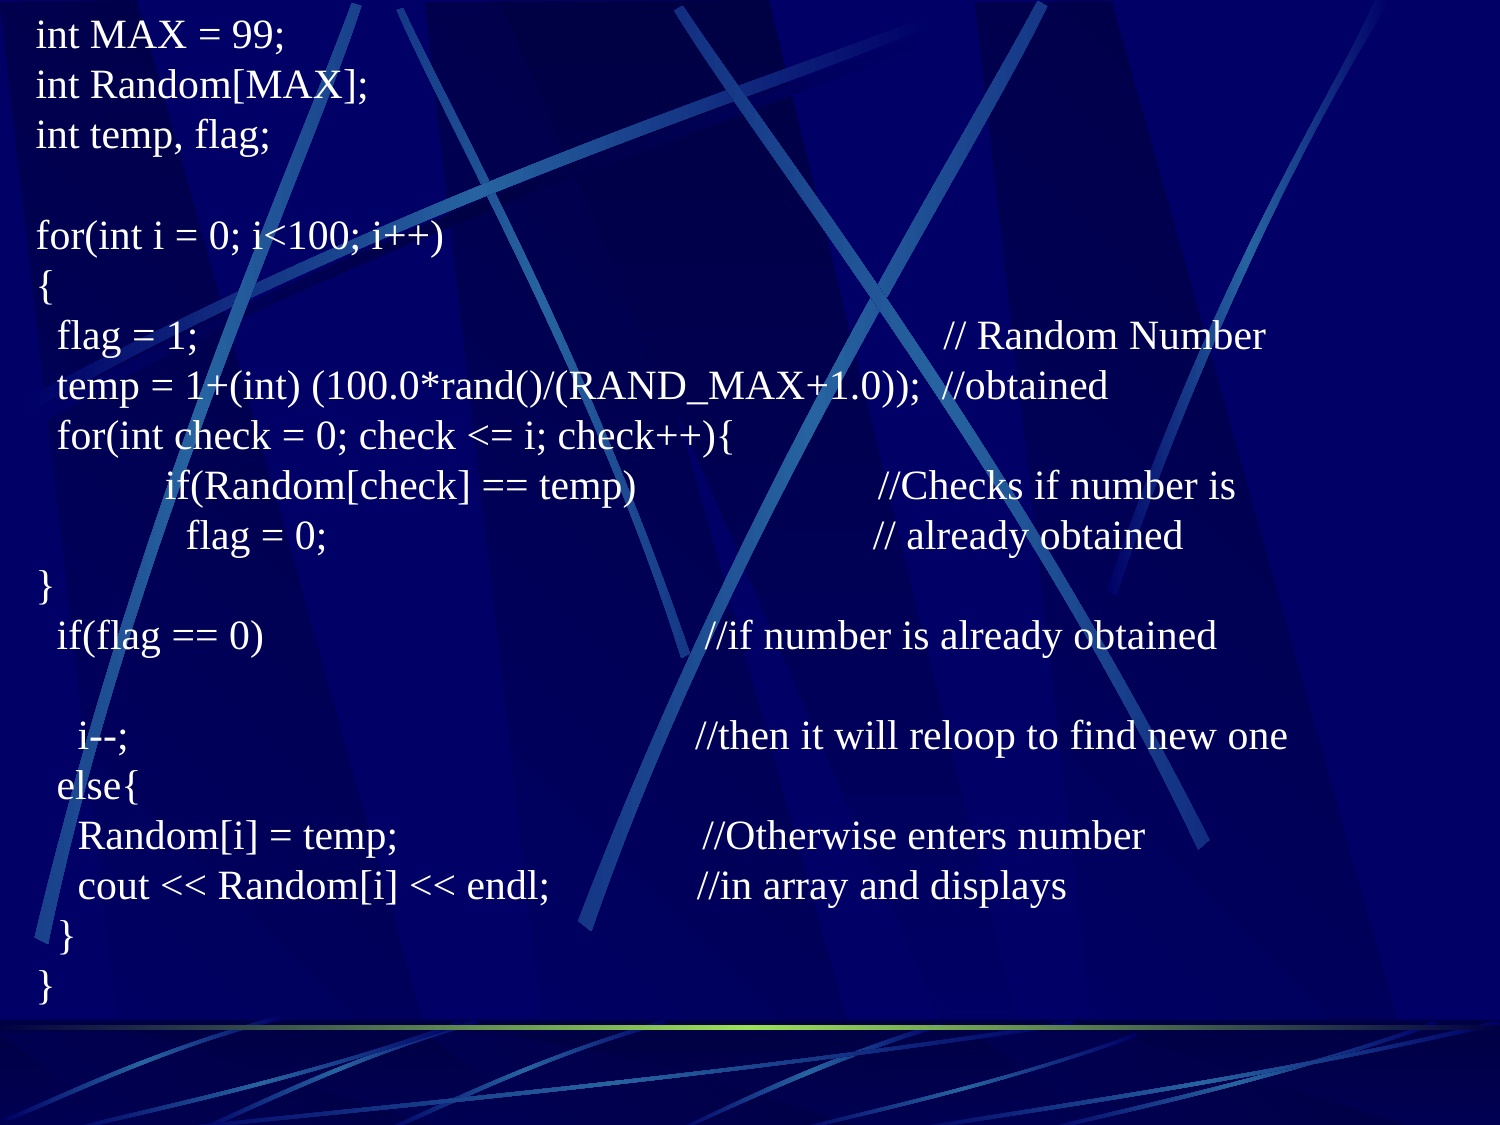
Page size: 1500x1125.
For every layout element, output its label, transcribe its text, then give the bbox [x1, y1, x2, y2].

text_box int MAX = 99; int Random[MAX]; int temp, flag; for(int i = 0; i<100; i++) { flag = 1; // Random Number temp = 1+(int) (100.0*rand()/(RAND_MAX+1.0)); //obtained for(int check = 0; check <= i; check++){ if(Random[check] == temp) //Checks if number is flag = 0; // already obtained } if(flag == 0) //if number is already obtained i--; //then it will reloop to find new one else{ Random[i] = temp; //Otherwise enters number cout << Random[i] << endl; //in array and displays } } [0, 0, 1500, 1086]
